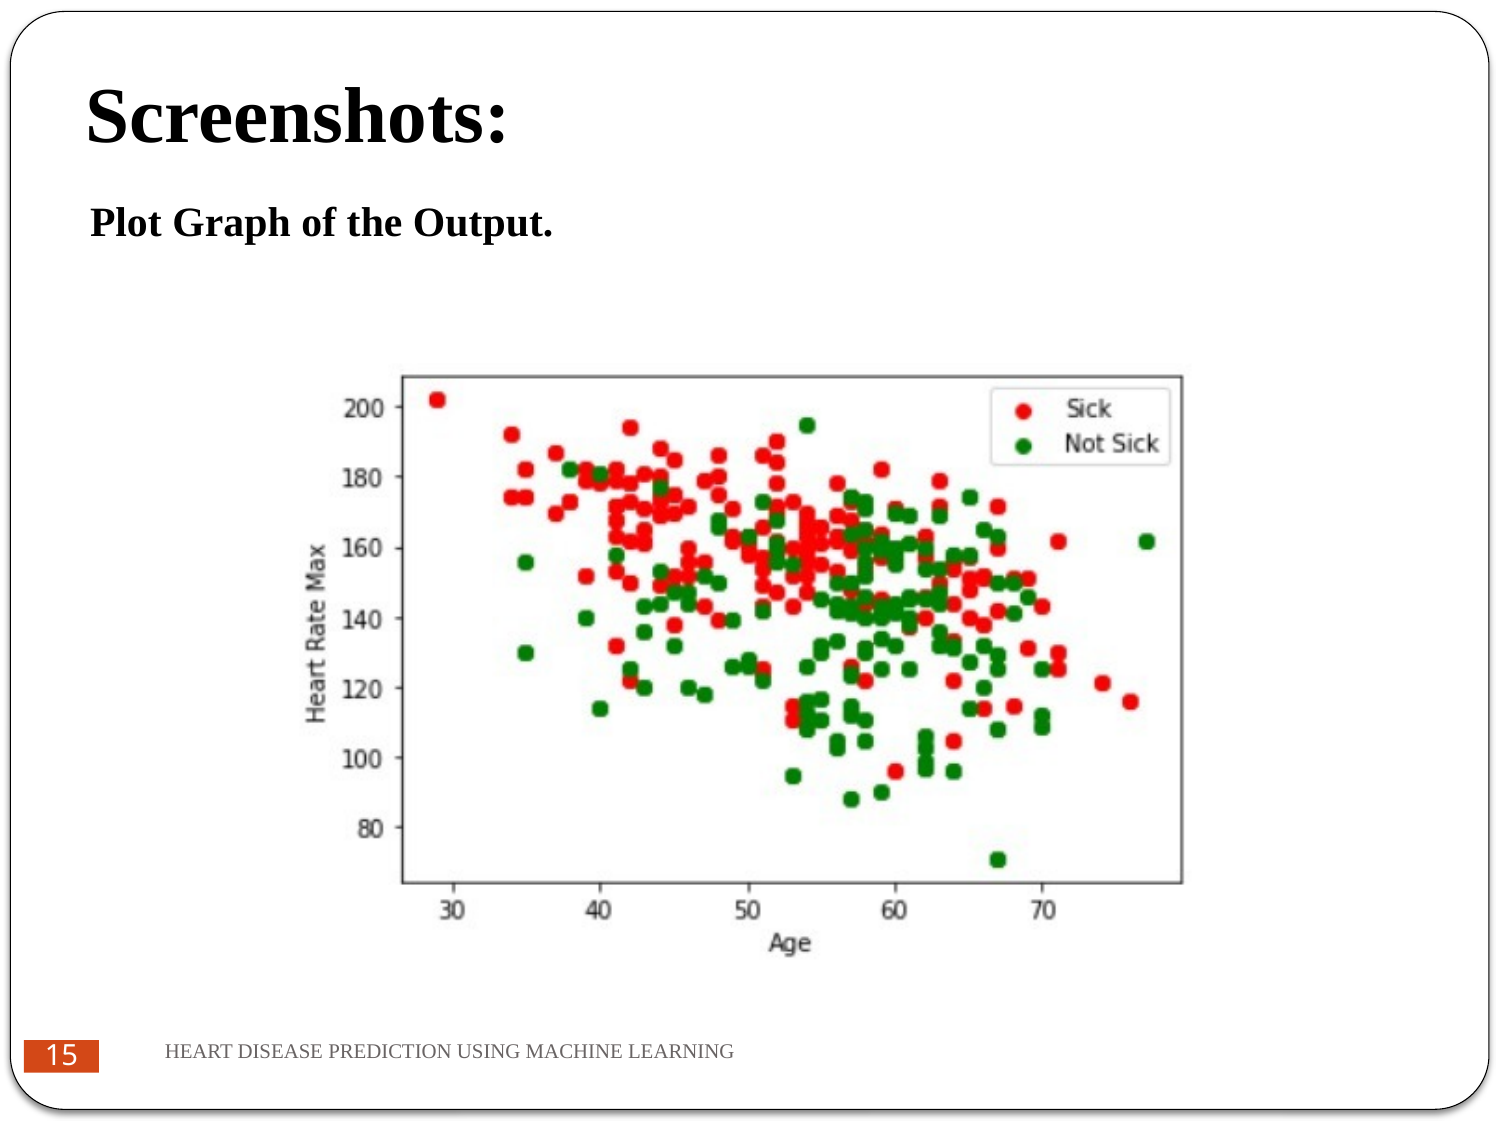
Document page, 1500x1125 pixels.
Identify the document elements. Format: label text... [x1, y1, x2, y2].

title Screenshots: [70, 60, 1496, 174]
picture [285, 349, 1215, 978]
slide_number 15 [23, 1040, 99, 1073]
list Plot Graph of the Output. [74, 187, 1426, 1013]
footer HEART DISEASE PREDICTION USING MACHINE LEARNING [150, 1012, 1400, 1088]
